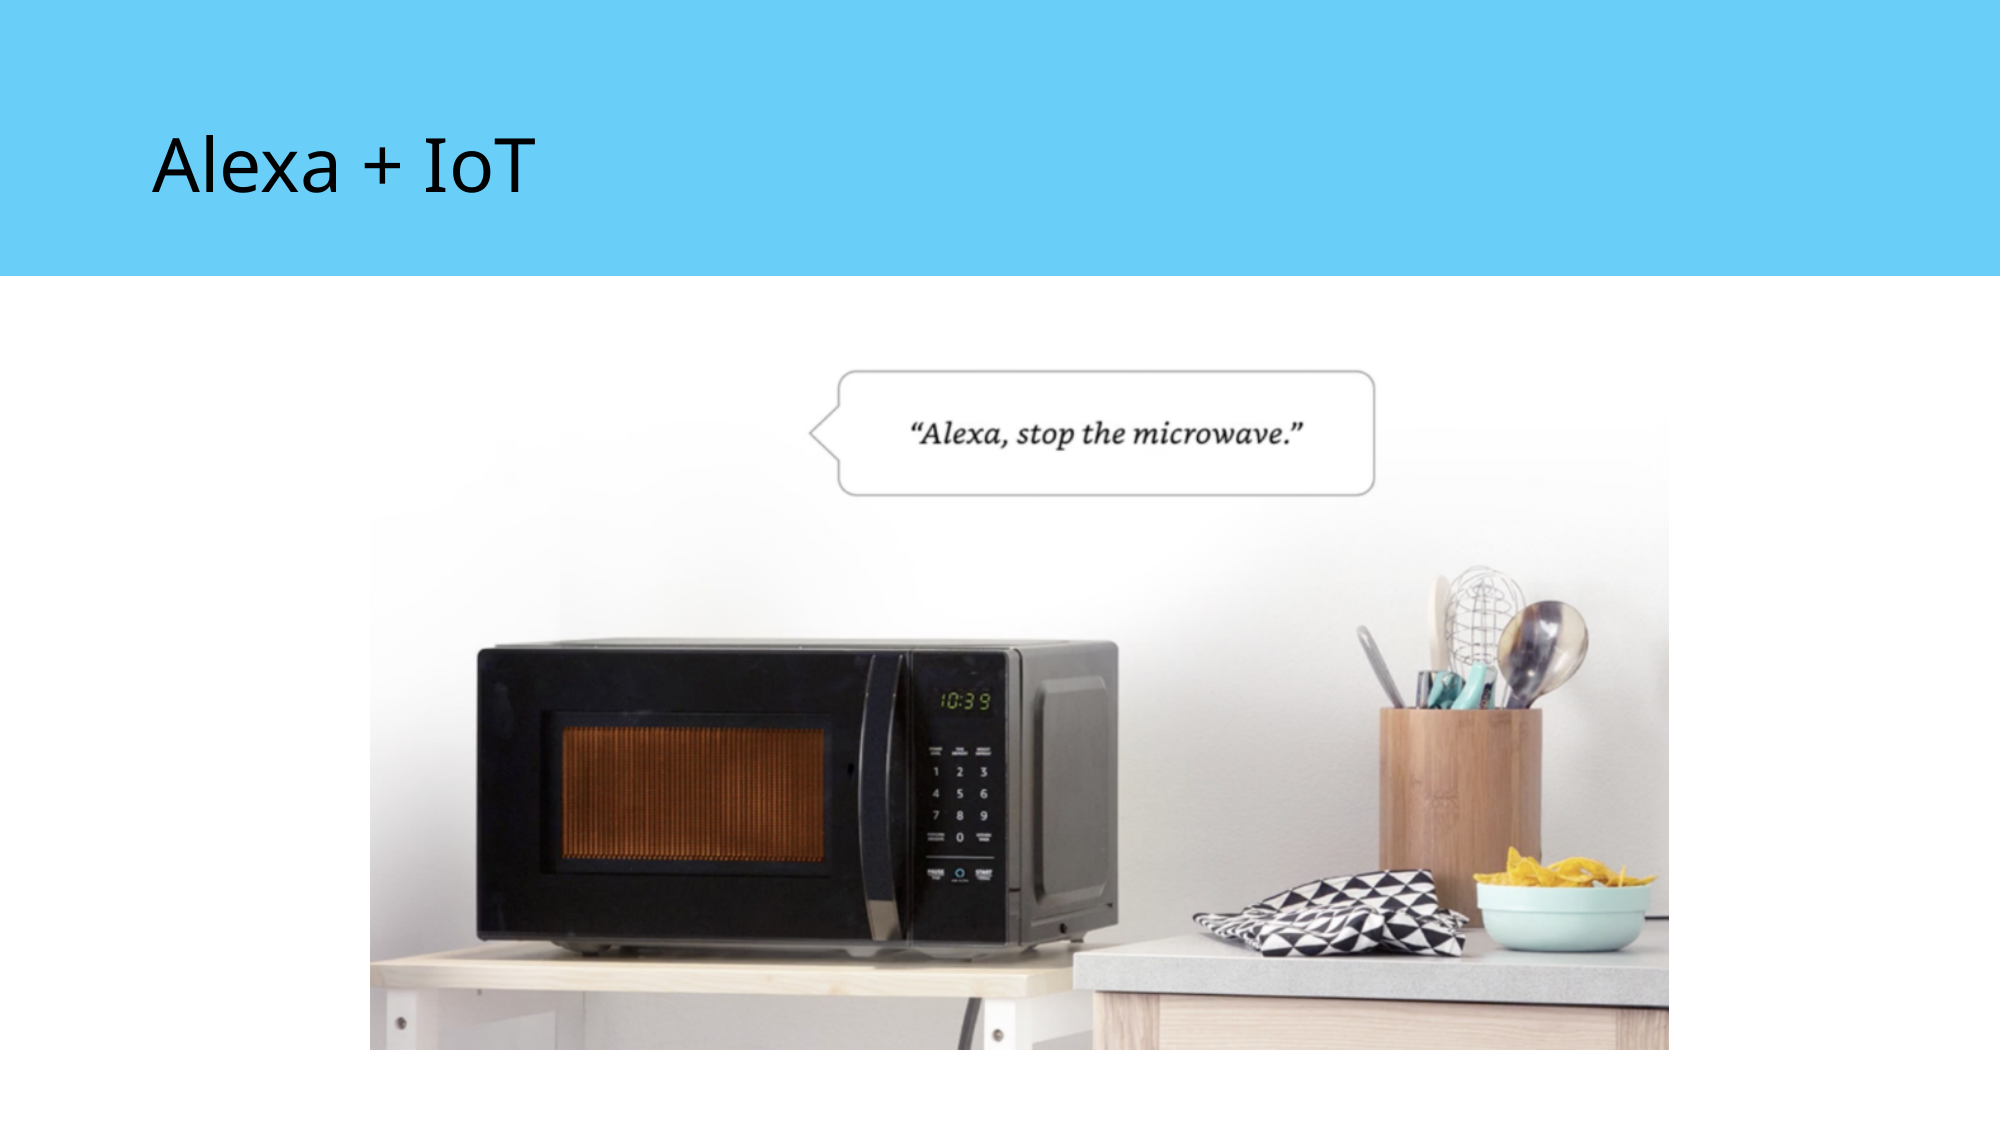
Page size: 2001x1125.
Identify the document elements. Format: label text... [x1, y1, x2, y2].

picture [370, 319, 1669, 1050]
title Alexa + IoT [137, 59, 1863, 278]
picture [0, 0, 2000, 276]
